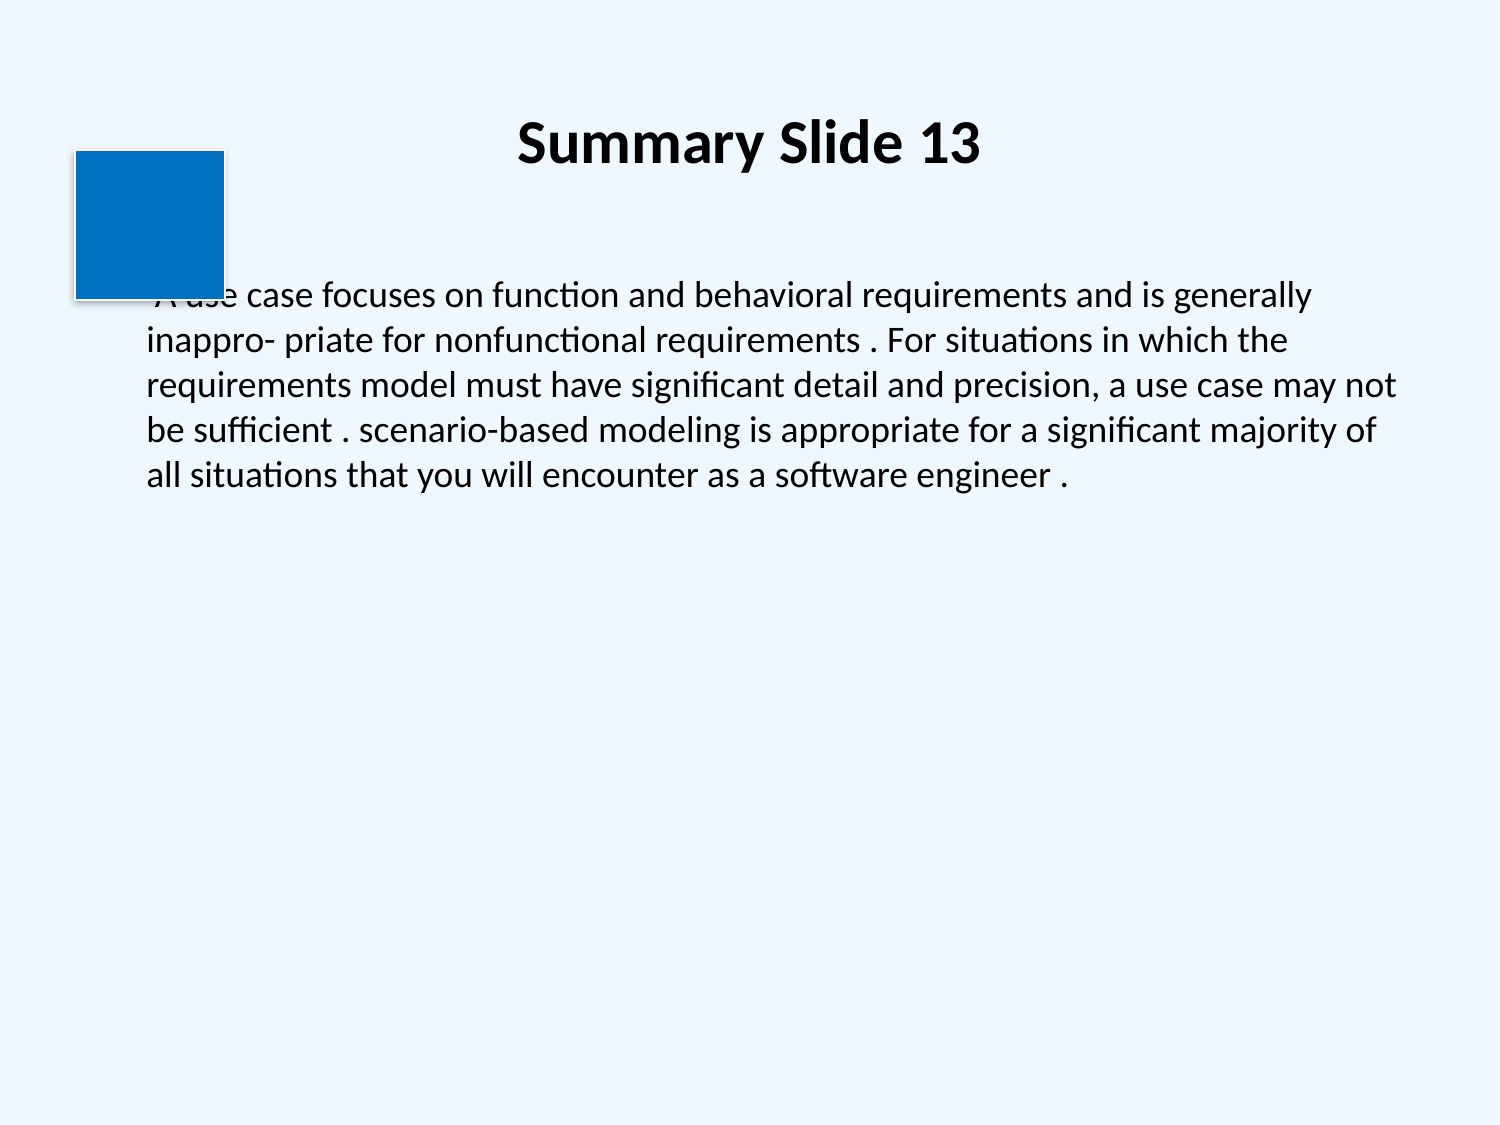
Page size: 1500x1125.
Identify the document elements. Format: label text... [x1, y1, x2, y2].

text_box [74, 149, 226, 301]
title Summary Slide 13 [75, 45, 1425, 233]
list A use case focuses on function and behavioral requirements and is generally inappro- priate for nonfunctional requirements . For situations in which the requirements model must have significant detail and precision, a use case may not be sufficient . scenario-based modeling is appropriate for a significant majority of all situations that you will encounter as a software engineer . [75, 262, 1425, 1005]
